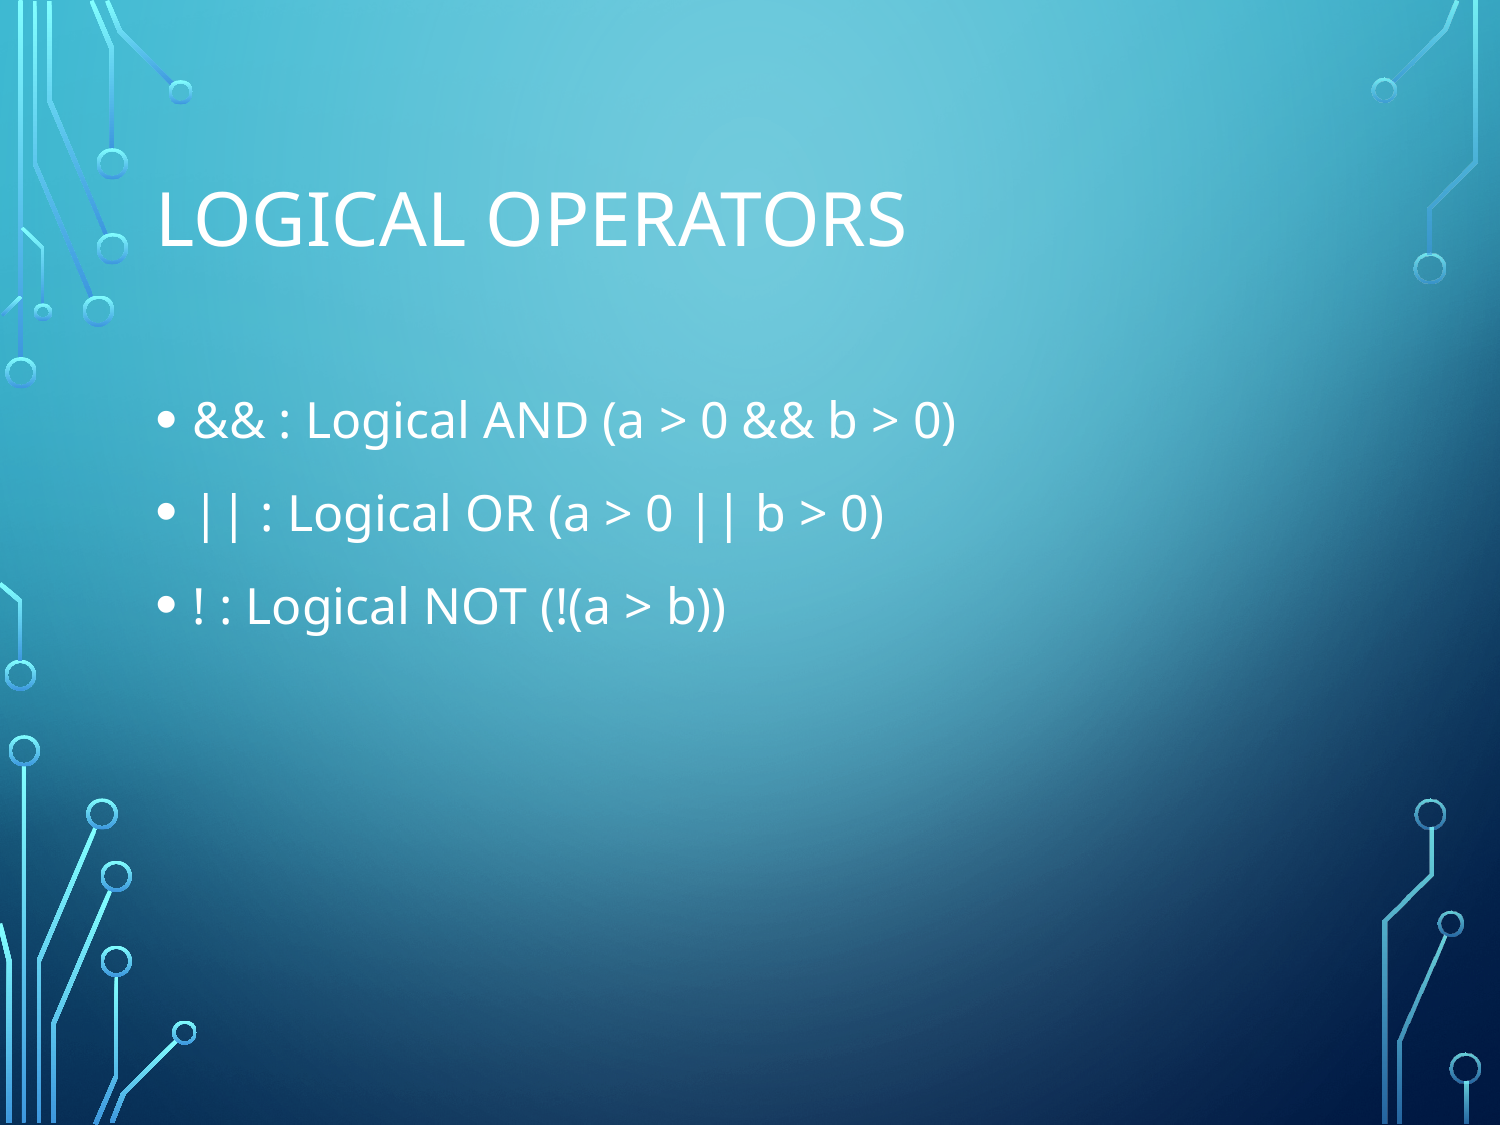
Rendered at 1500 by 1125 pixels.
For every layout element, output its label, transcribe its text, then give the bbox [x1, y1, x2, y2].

title Logical Operators [140, 101, 1360, 344]
list && : Logical AND (a > 0 && b > 0) || : Logical OR (a > 0 || b > 0) ! : Logical NOT (!(a > b)) [140, 369, 1360, 950]
